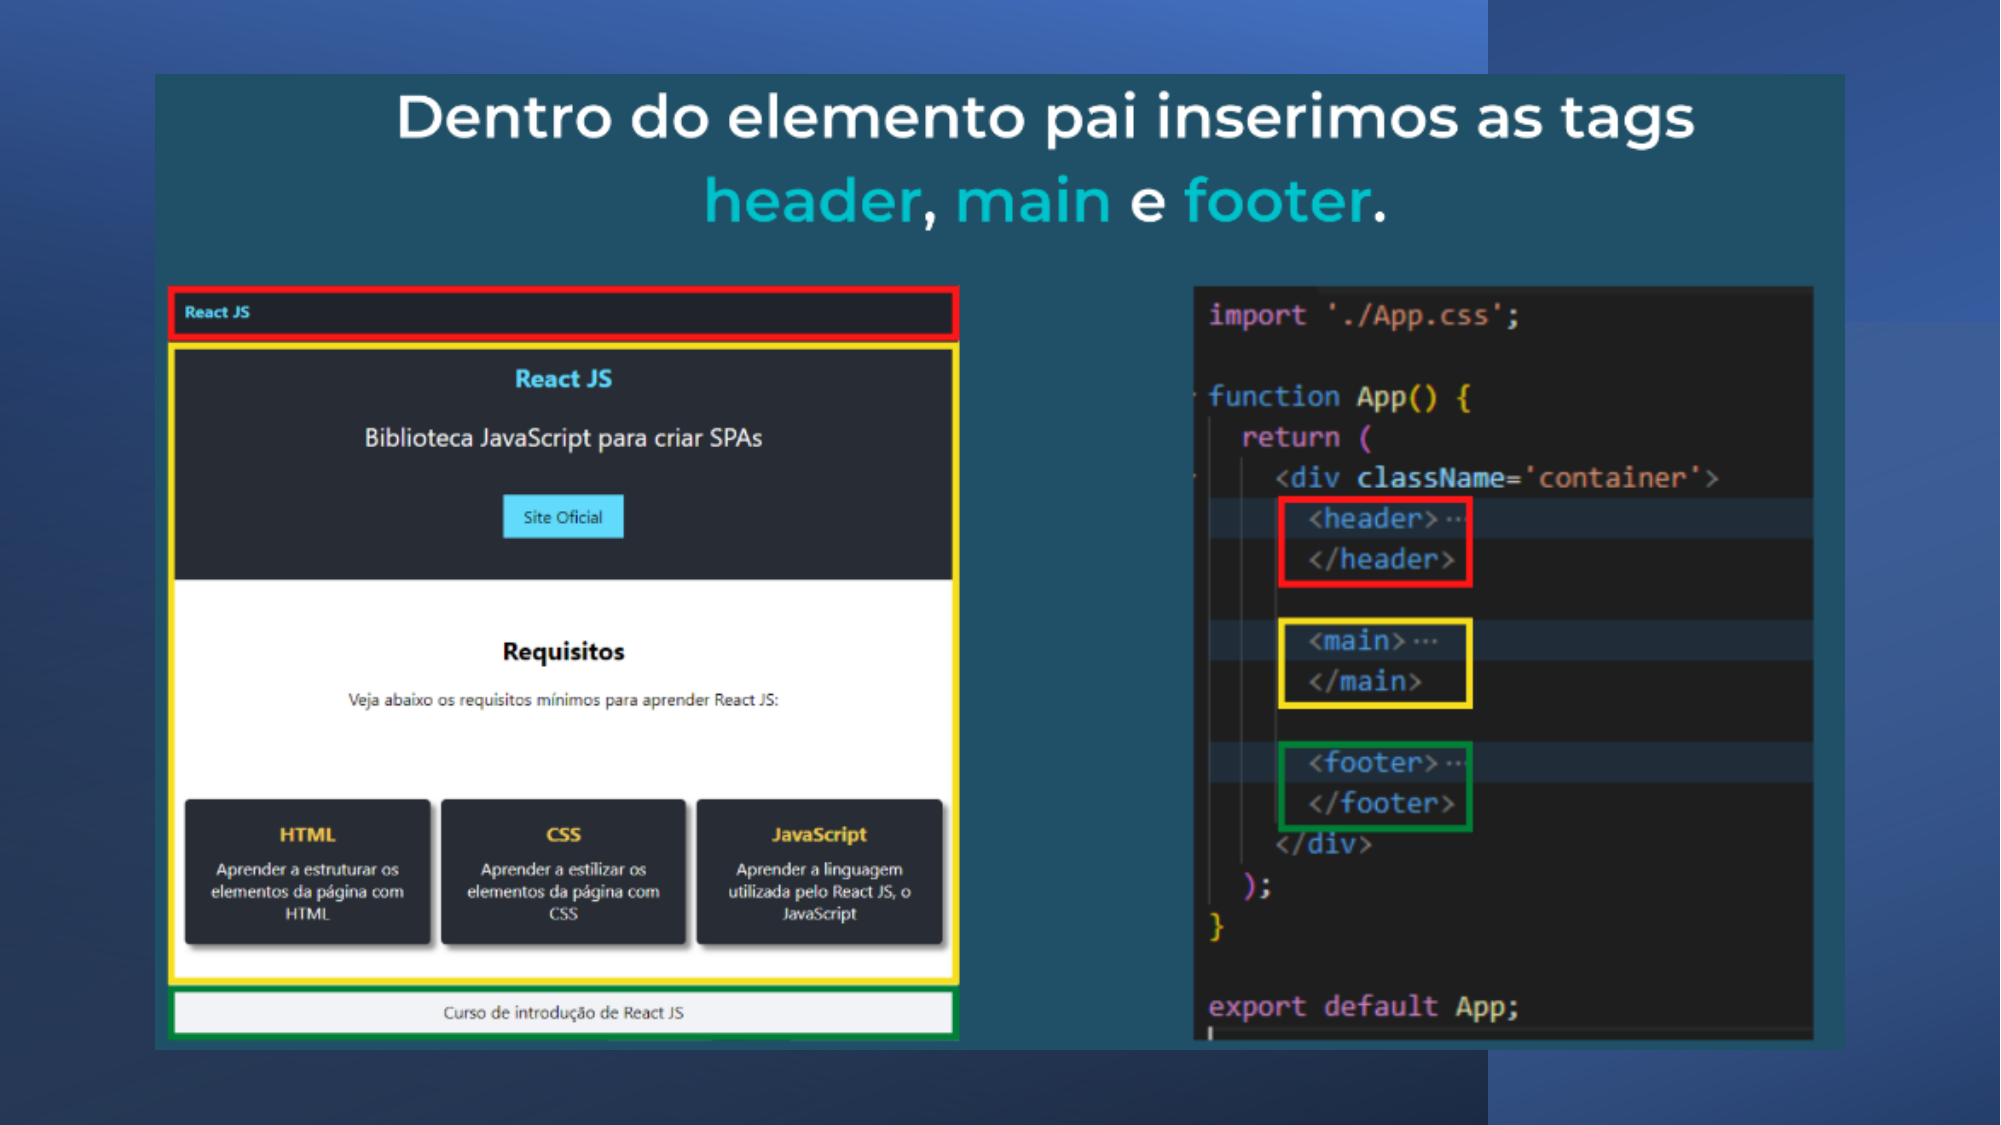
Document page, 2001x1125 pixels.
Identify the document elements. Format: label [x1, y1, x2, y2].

list [155, 74, 1845, 1050]
text_box [1489, 0, 2000, 321]
text_box [0, 0, 1489, 321]
text_box [0, 321, 2000, 1125]
